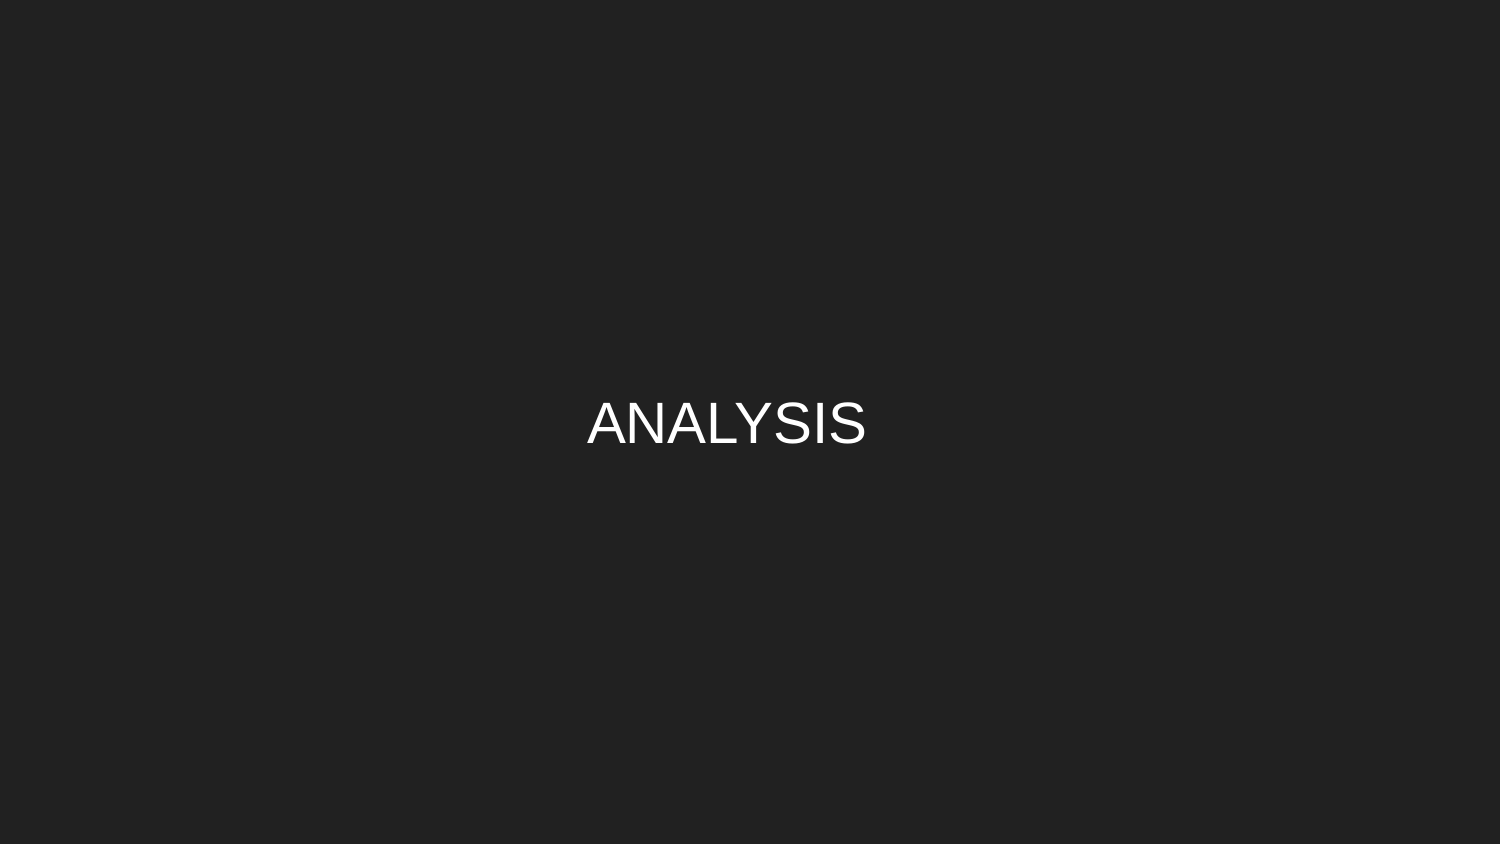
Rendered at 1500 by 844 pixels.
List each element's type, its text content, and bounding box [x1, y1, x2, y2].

title ANALYSIS [96, 245, 1358, 535]
